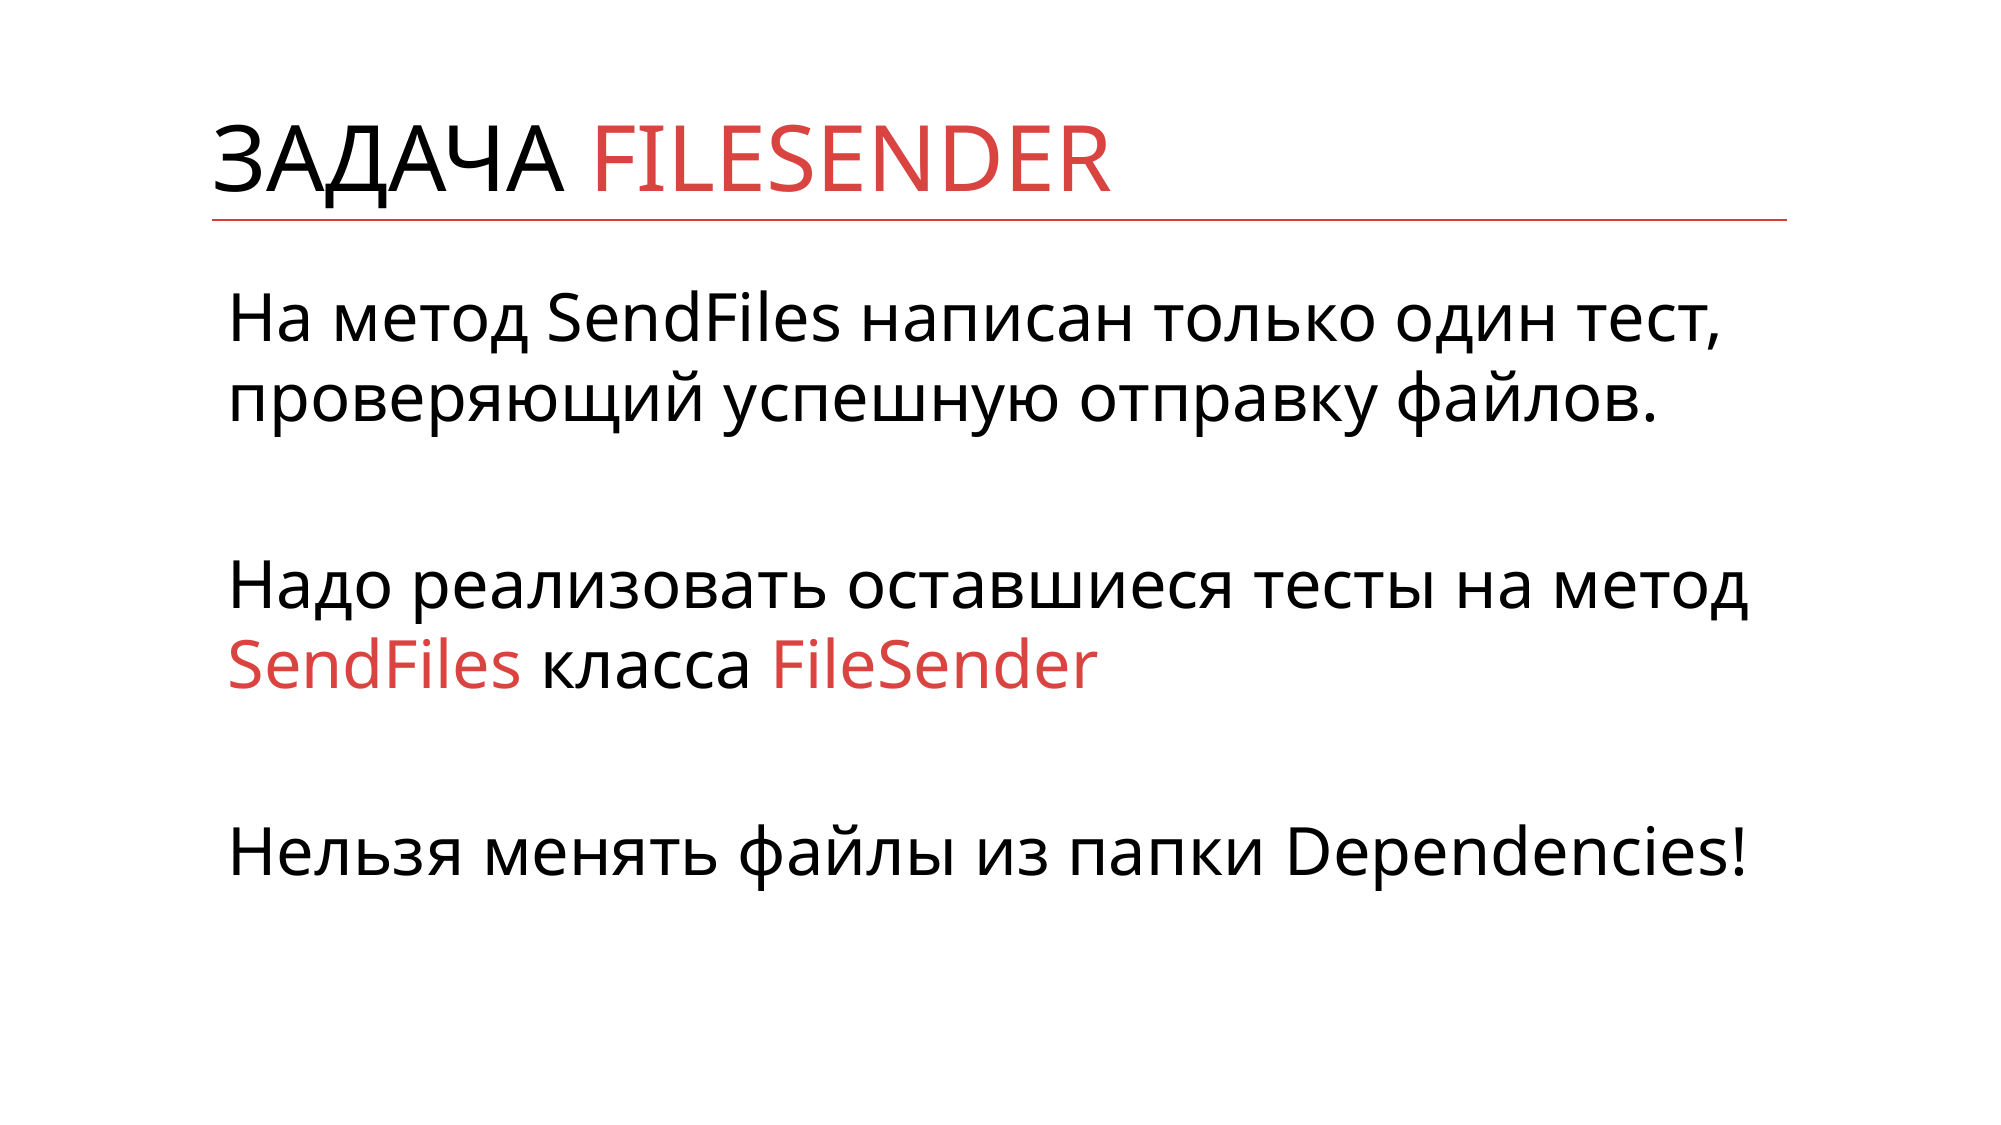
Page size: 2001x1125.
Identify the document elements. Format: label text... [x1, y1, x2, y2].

list На метод SendFiles написан только один тест, проверяющий успешную отправку файлов. Надо реализовать оставшиеся тесты на метод SendFiles класса FileSender Нельзя менять файлы из папки Dependencies! [212, 267, 1788, 1035]
title Задача FileSender [212, 90, 1788, 220]
